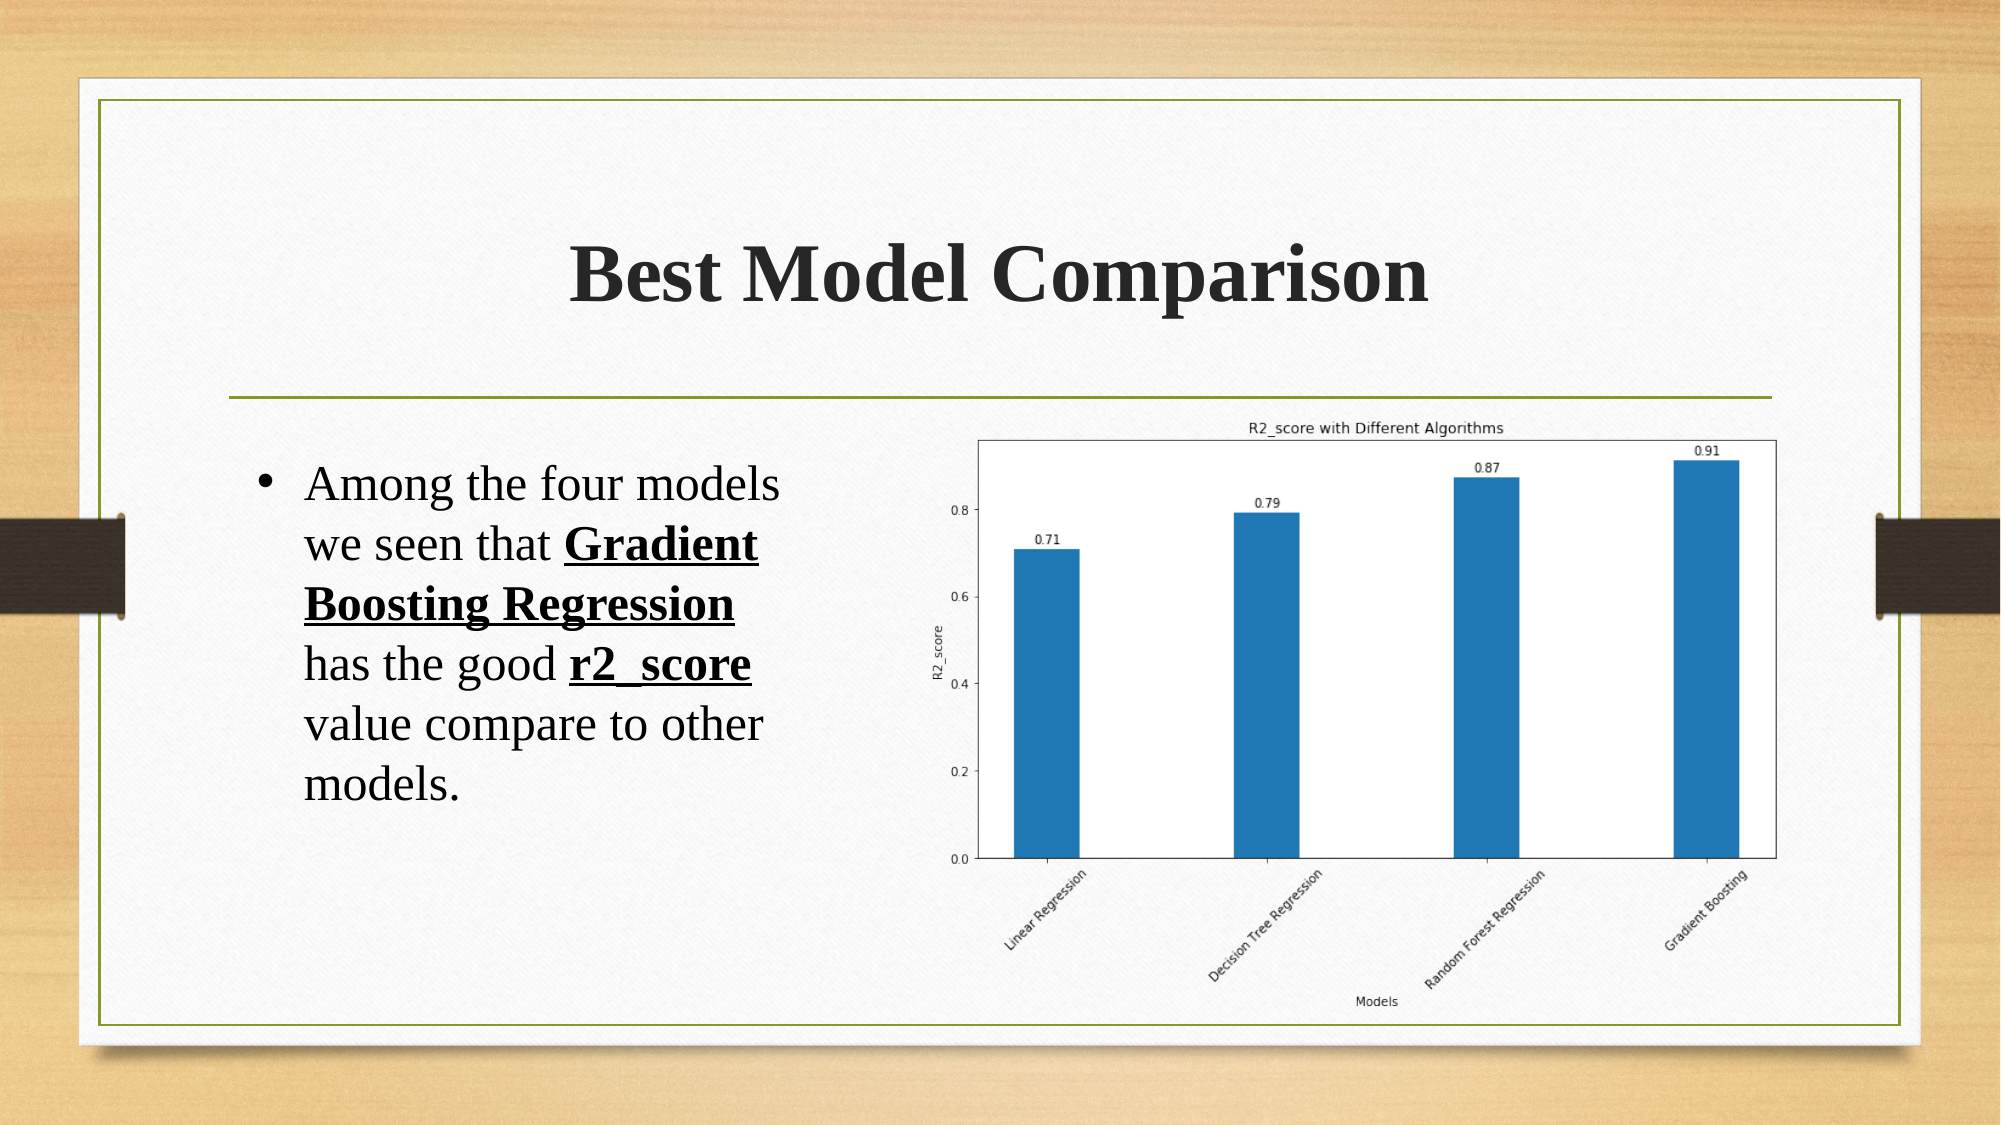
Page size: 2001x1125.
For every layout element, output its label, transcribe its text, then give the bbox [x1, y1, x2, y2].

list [922, 413, 1788, 1017]
title Best Model Comparison [212, 161, 1788, 375]
picture [0, 0, 2001, 1125]
text_box Among the four models we seen that Gradient Boosting Regression has the good r2_score value compare to other models. [242, 442, 806, 878]
